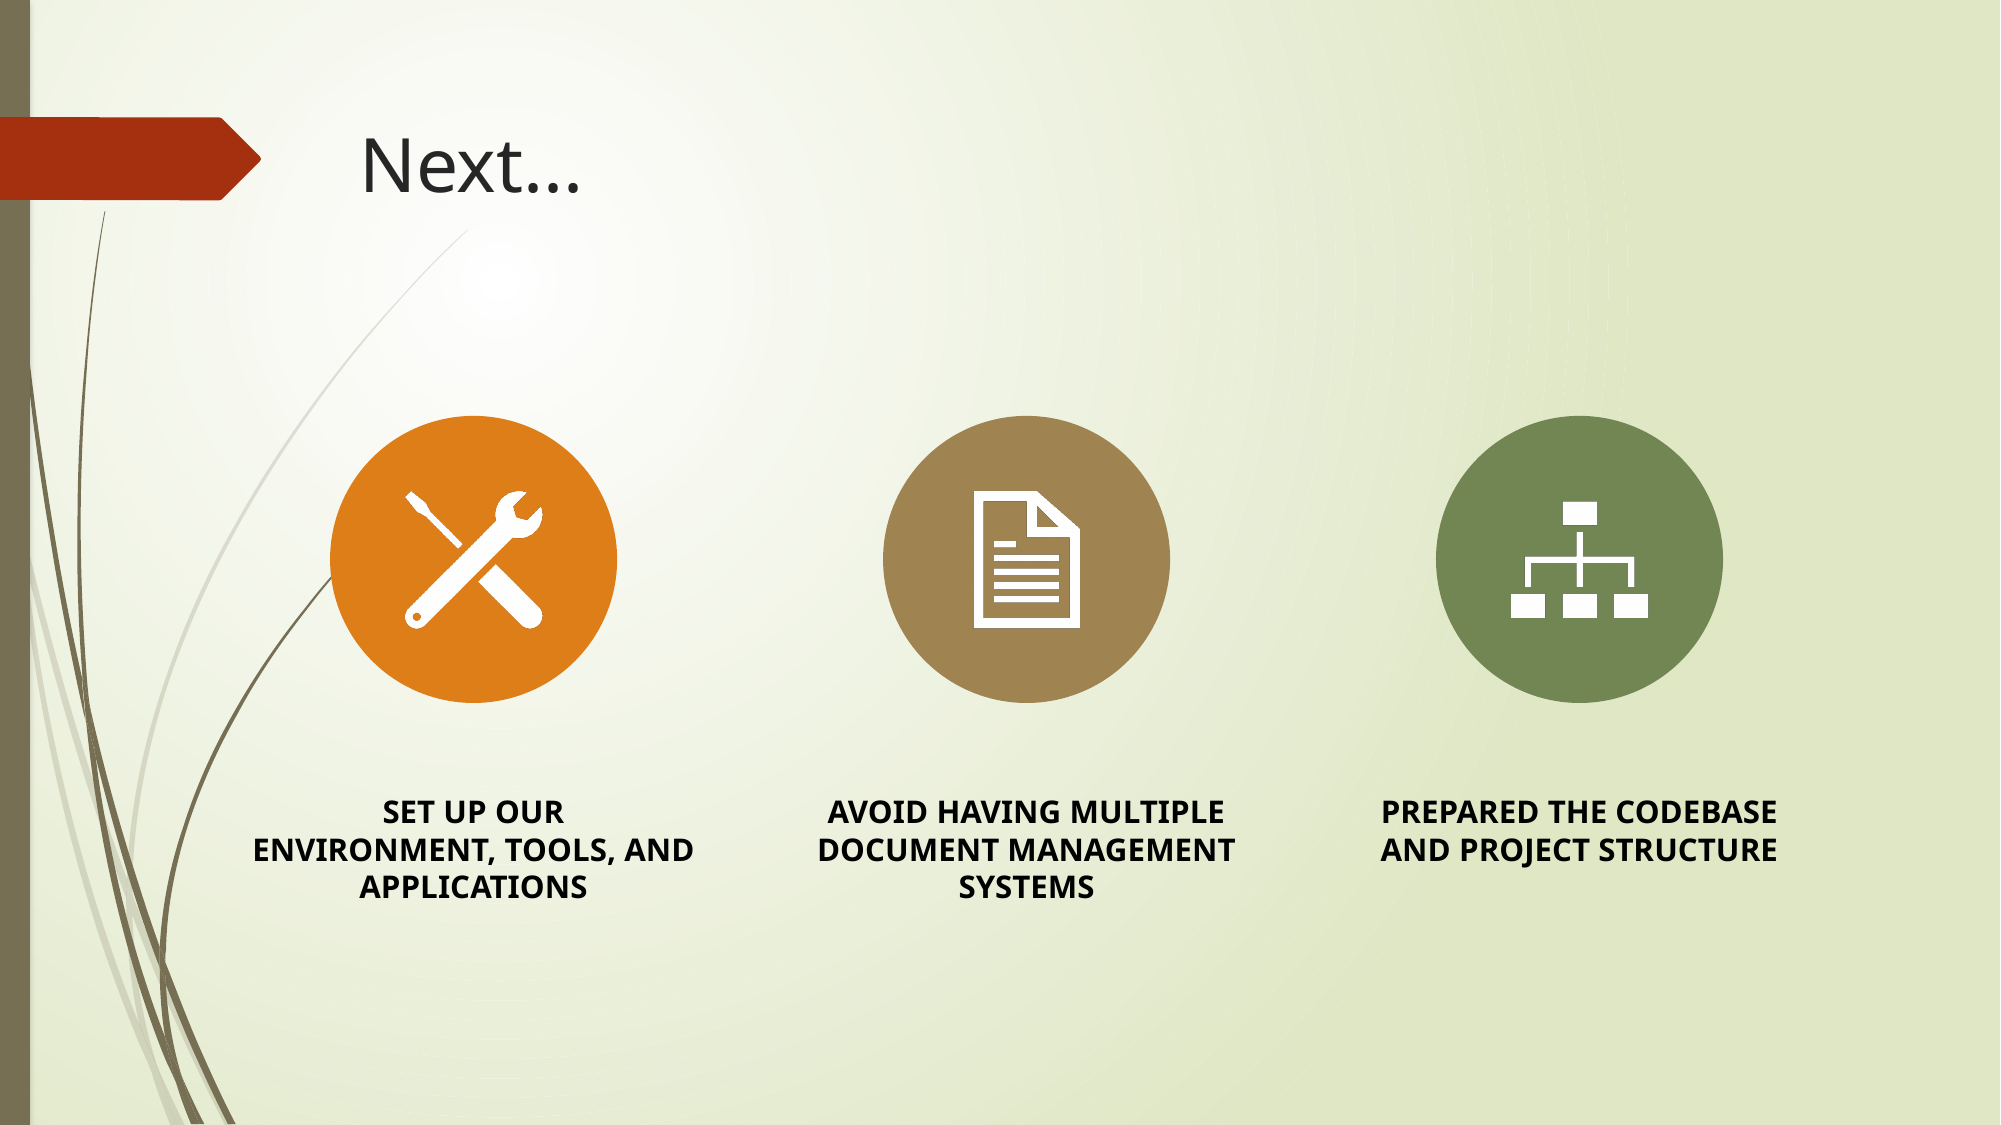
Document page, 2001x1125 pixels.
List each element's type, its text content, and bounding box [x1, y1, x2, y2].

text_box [237, 327, 1816, 1000]
title Next... [344, 110, 1806, 321]
